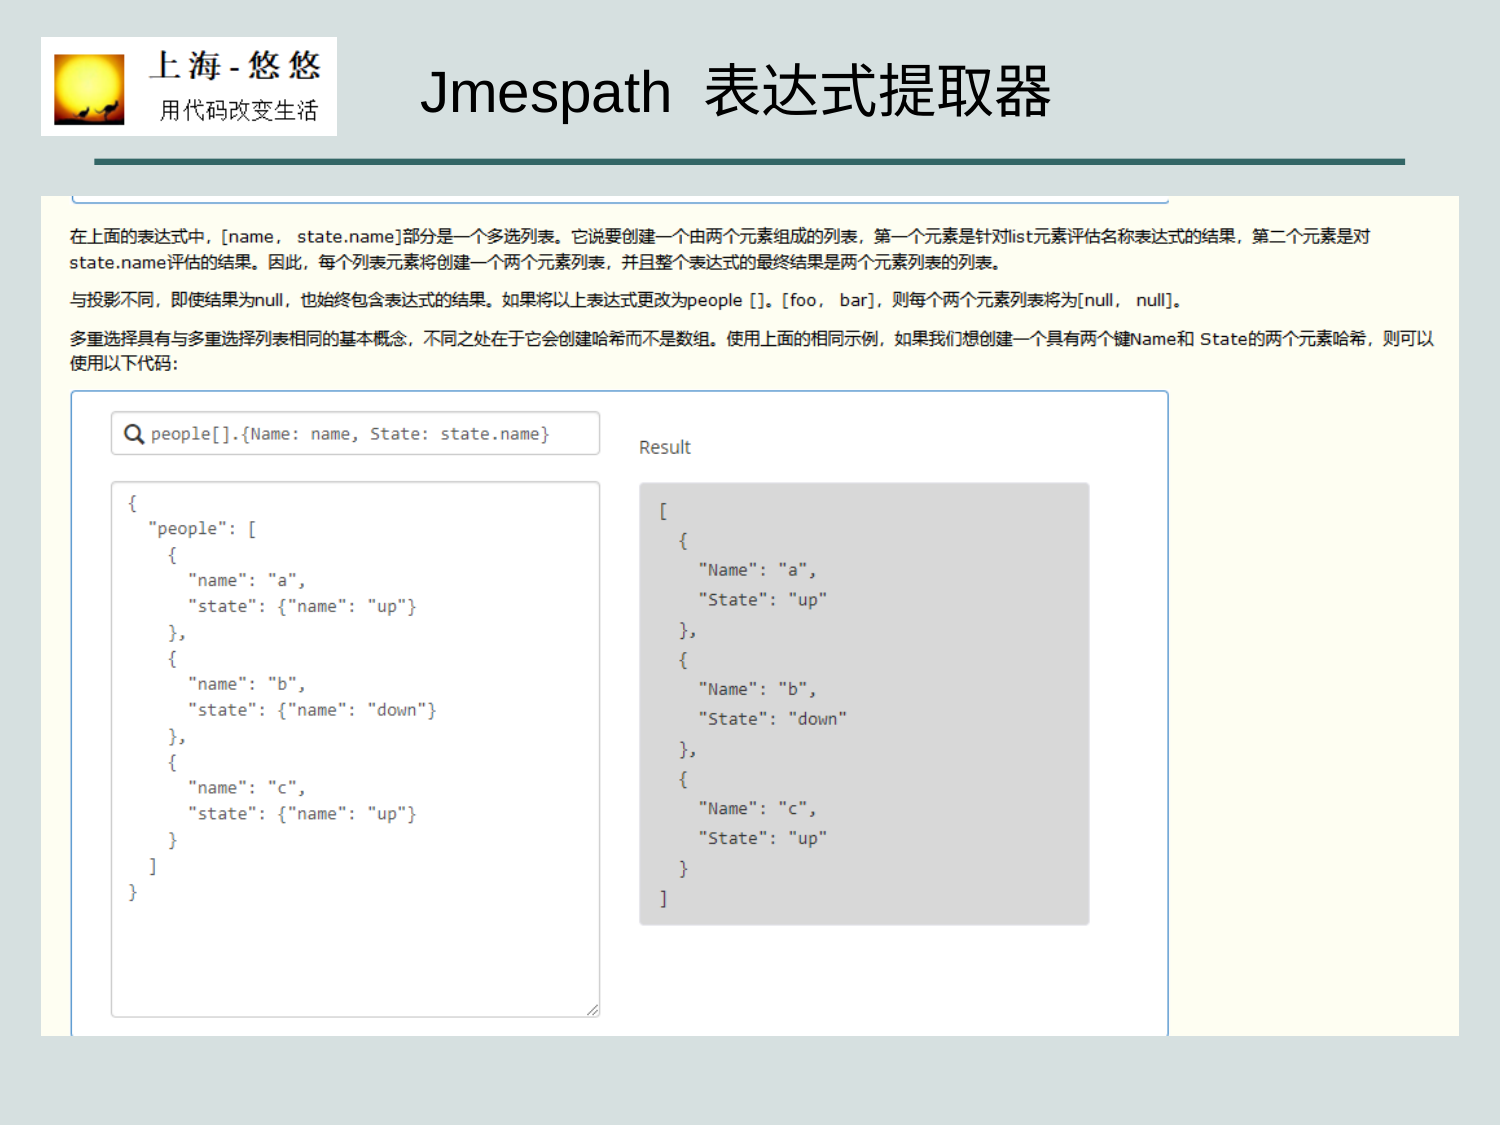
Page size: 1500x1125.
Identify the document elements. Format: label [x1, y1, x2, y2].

picture [41, 37, 337, 136]
picture [41, 195, 1459, 1036]
